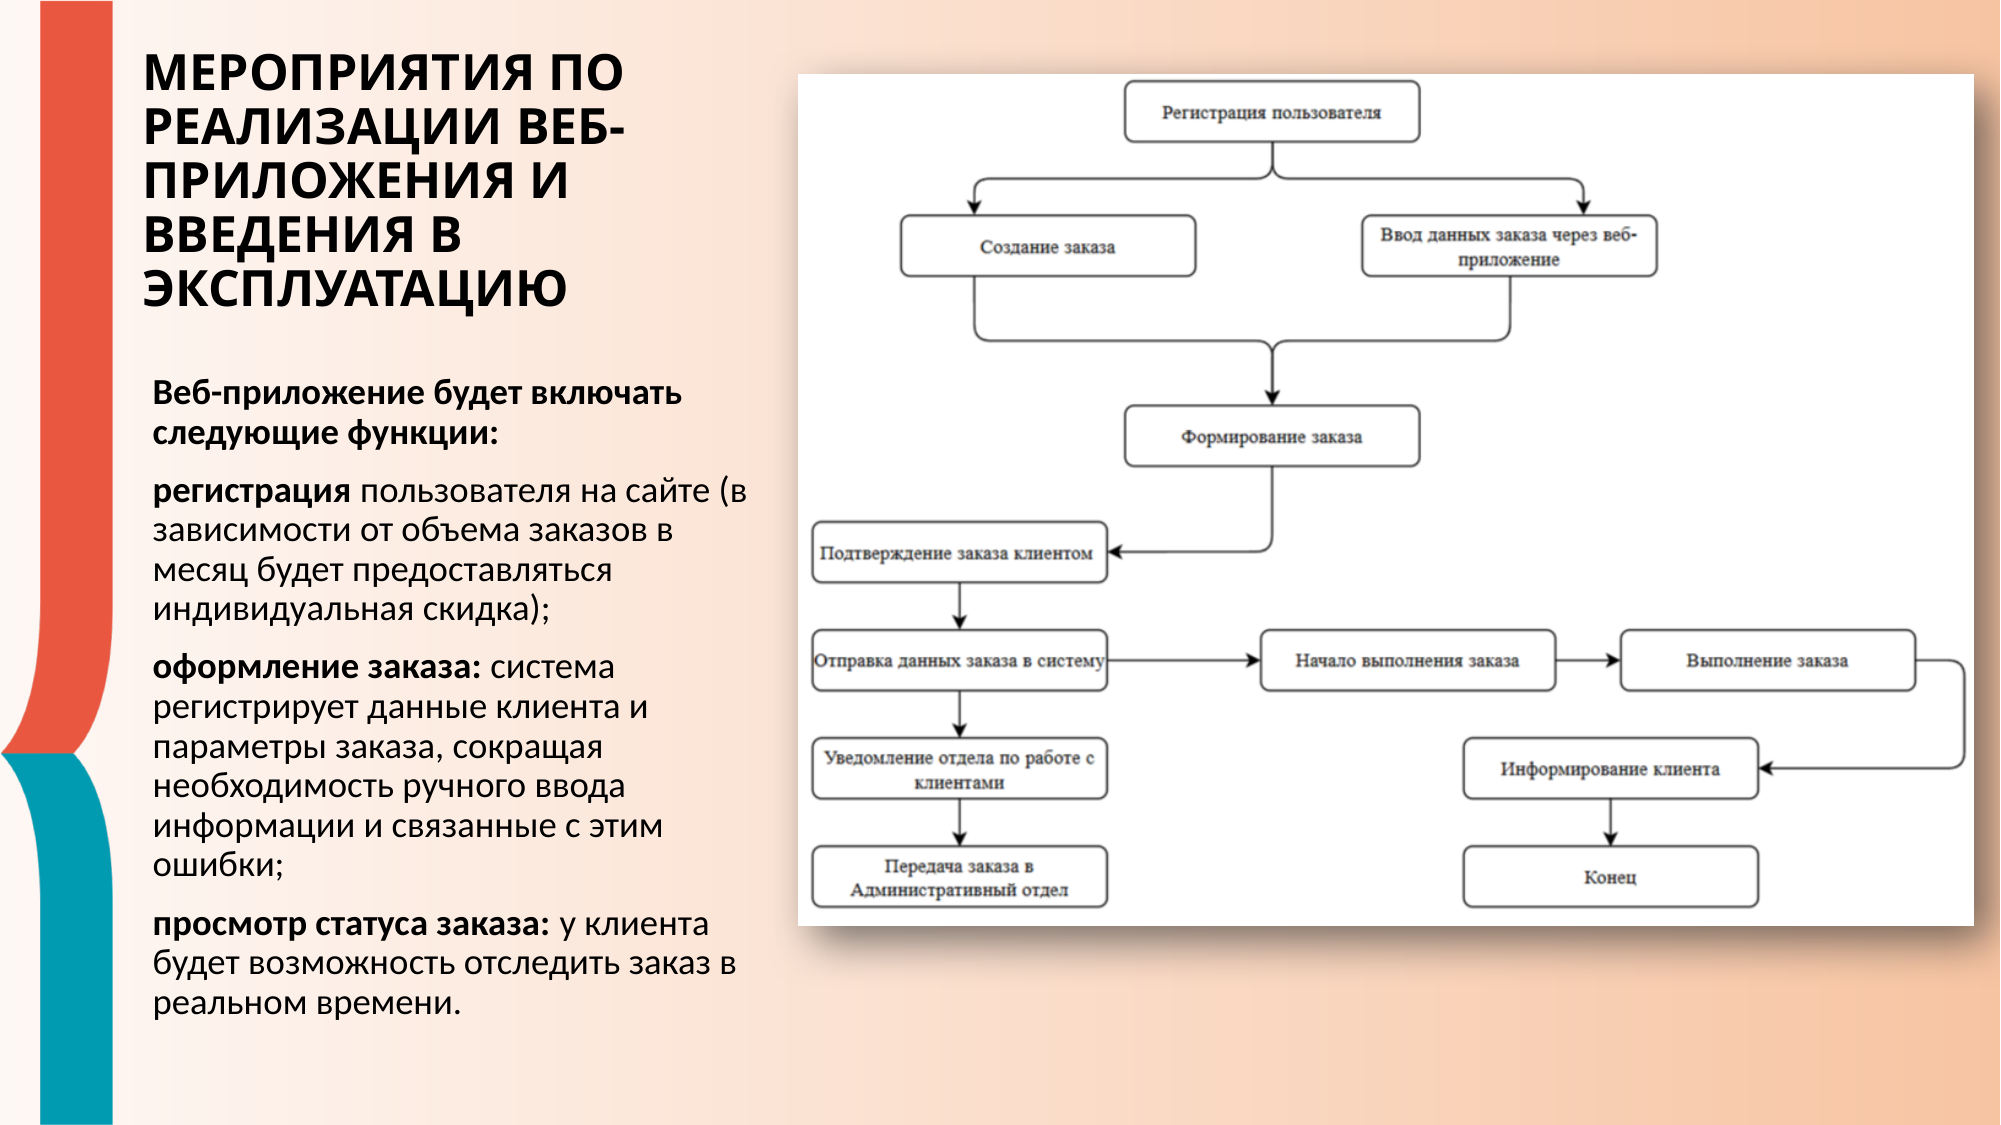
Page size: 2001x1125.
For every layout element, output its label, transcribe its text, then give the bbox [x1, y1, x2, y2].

picture [798, 74, 1974, 926]
picture [0, 2, 619, 1124]
title МЕРОПРИЯТИЯ ПО РЕАЛИЗАЦИИ ВЕБ-ПРИЛОЖЕНИЯ И ВВЕДЕНИЯ В ЭКСПЛУАТАЦИЮ [127, 62, 783, 325]
list Веб-приложение будет включать следующие функции: регистрация пользователя на сайте (в зависимости от объема заказов в месяц будет предоставляться индивидуальная скидка); оформление заказа: система регистрирует данные клиента и параметры заказа, сокращая необходимость ручного ввода информации и связанные с этим ошибки; просмотр статуса заказа: у клиента будет возможность отследить заказ в реальном времени. [137, 365, 783, 1032]
